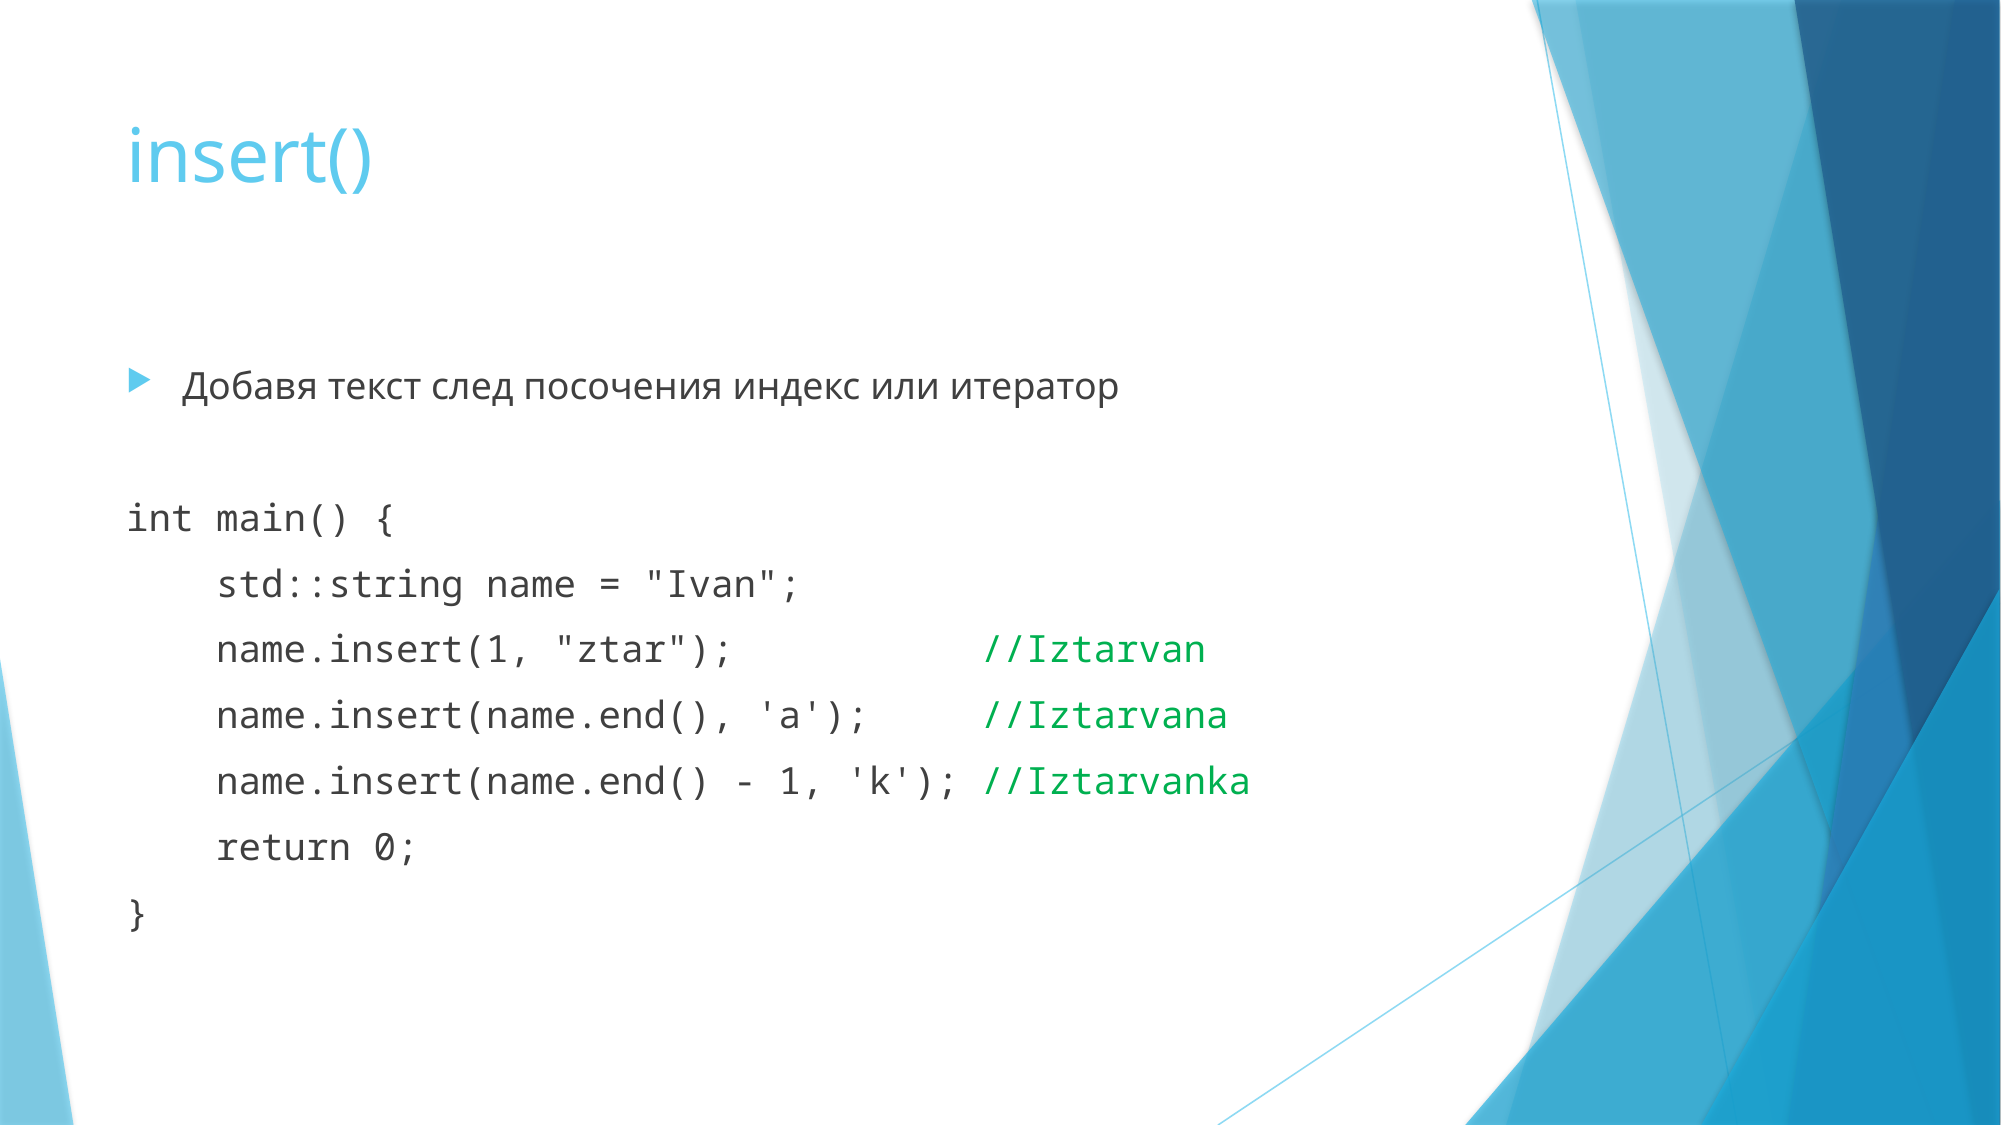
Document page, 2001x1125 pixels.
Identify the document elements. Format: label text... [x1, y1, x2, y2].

title insert() [111, 99, 1522, 317]
list Добавя текст след посочения индекс или итератор int main() { std::string name = "Ivan"; name.insert(1, "ztar"); //Iztarvan name.insert(name.end(), 'a'); //Iztarvana name.insert(name.end() - 1, 'k'); //Iztarvanka return 0; } [111, 354, 1522, 992]
